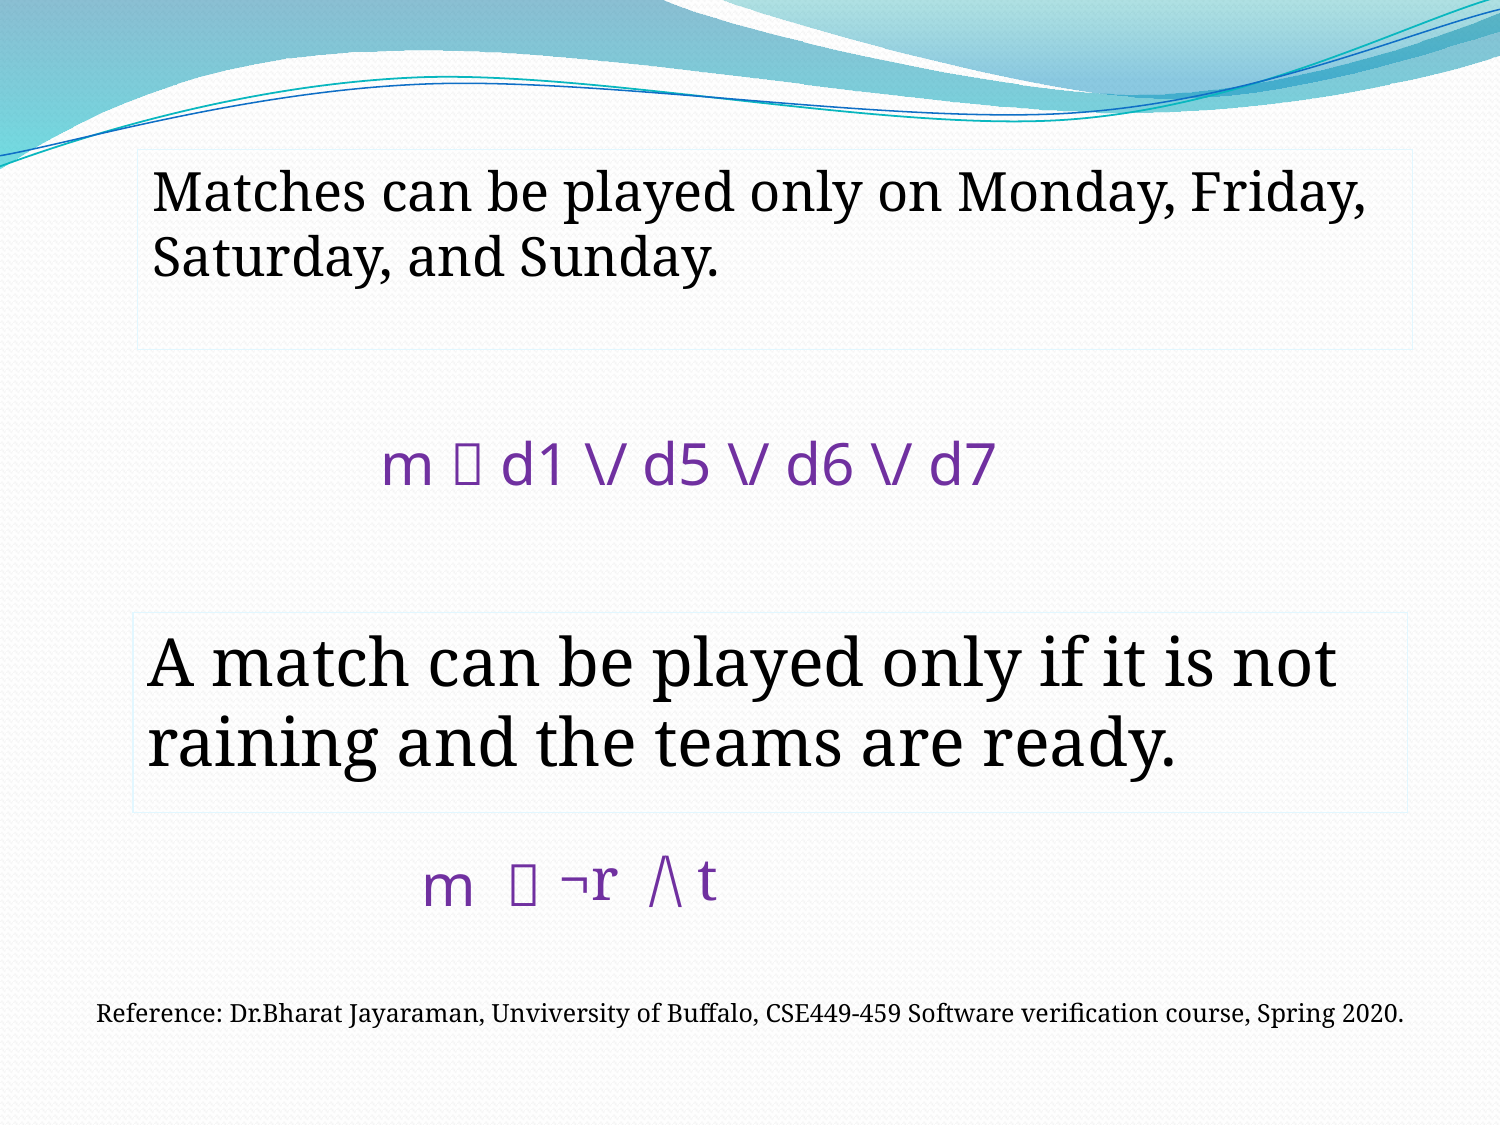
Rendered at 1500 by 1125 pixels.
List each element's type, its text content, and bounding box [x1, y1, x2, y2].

list Matches can be played only on Monday, Friday, Saturday, and Sunday. [137, 149, 1413, 350]
text_box Reference: Dr.Bharat Jayaraman, Unviversity of Buffalo, CSE449-459 Software verification course, Spring 2020. [81, 990, 1443, 1035]
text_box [390, 834, 737, 927]
text_box m  d1 \/ d5 \/ d6 \/ d7 [365, 419, 1014, 505]
text_box A match can be played only if it is not raining and the teams are ready. [132, 612, 1408, 813]
